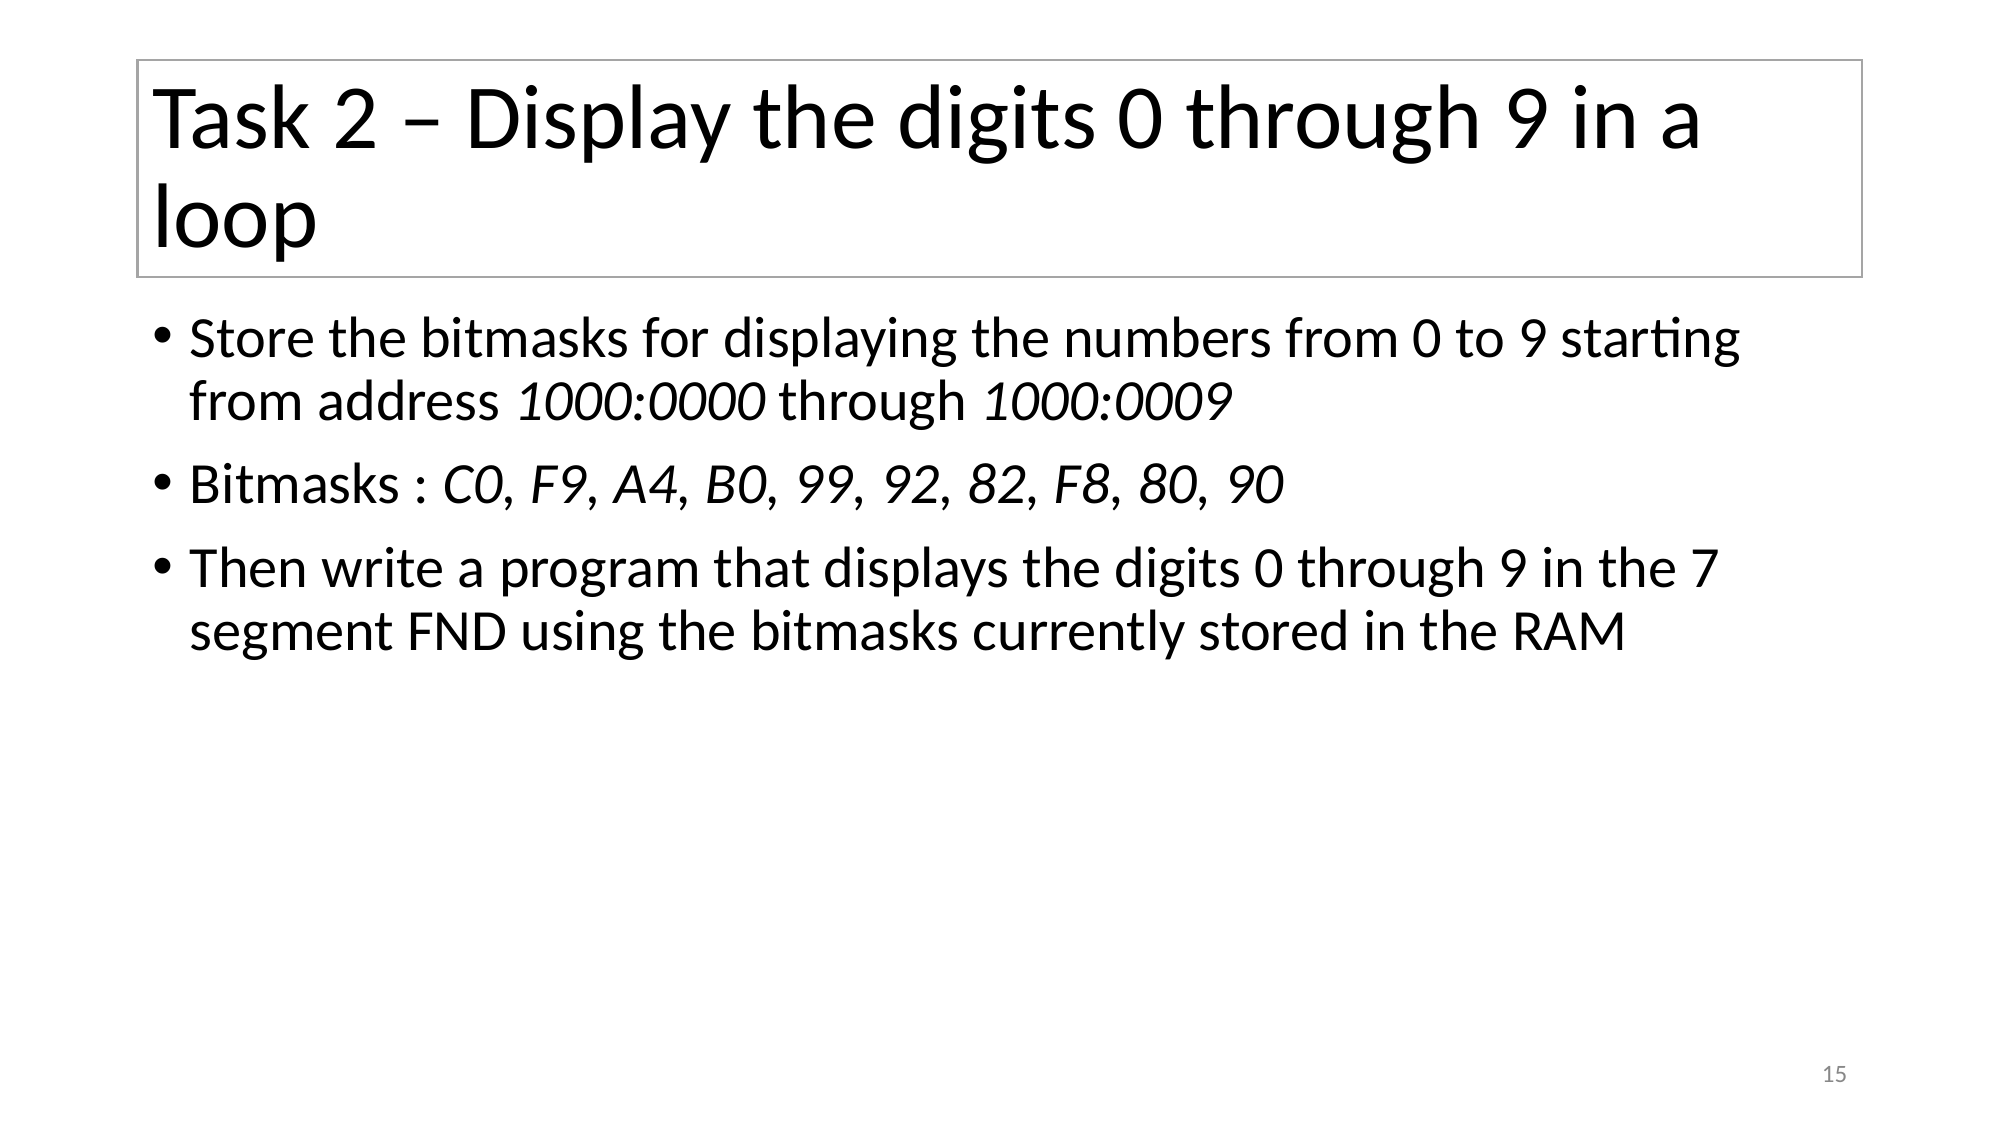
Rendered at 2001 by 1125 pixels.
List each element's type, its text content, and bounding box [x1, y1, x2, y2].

list Store the bitmasks for displaying the numbers from 0 to 9 starting from address 1000:0000 through 1000:0009 Bitmasks : C0, F9, A4, B0, 99, 92, 82, F8, 80, 90 Then write a program that displays the digits 0 through 9 in the 7 segment FND using the bitmasks currently stored in the RAM [137, 299, 1863, 1014]
slide_number 15 [1412, 1042, 1863, 1103]
title Task 2 – Display the digits 0 through 9 in a loop [137, 59, 1863, 278]
